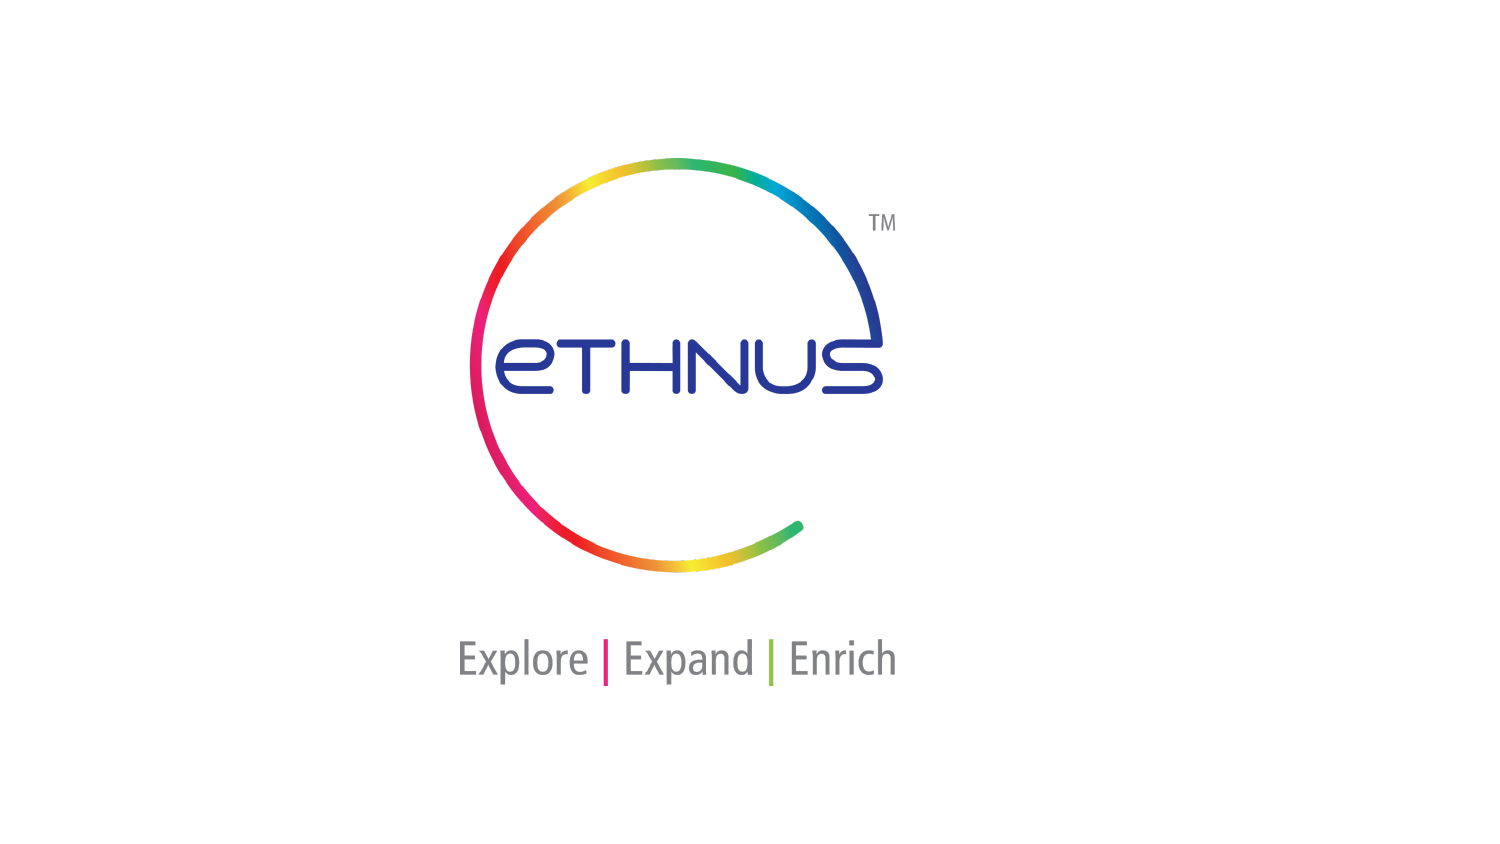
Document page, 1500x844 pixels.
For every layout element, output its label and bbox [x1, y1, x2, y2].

picture [460, 158, 895, 686]
